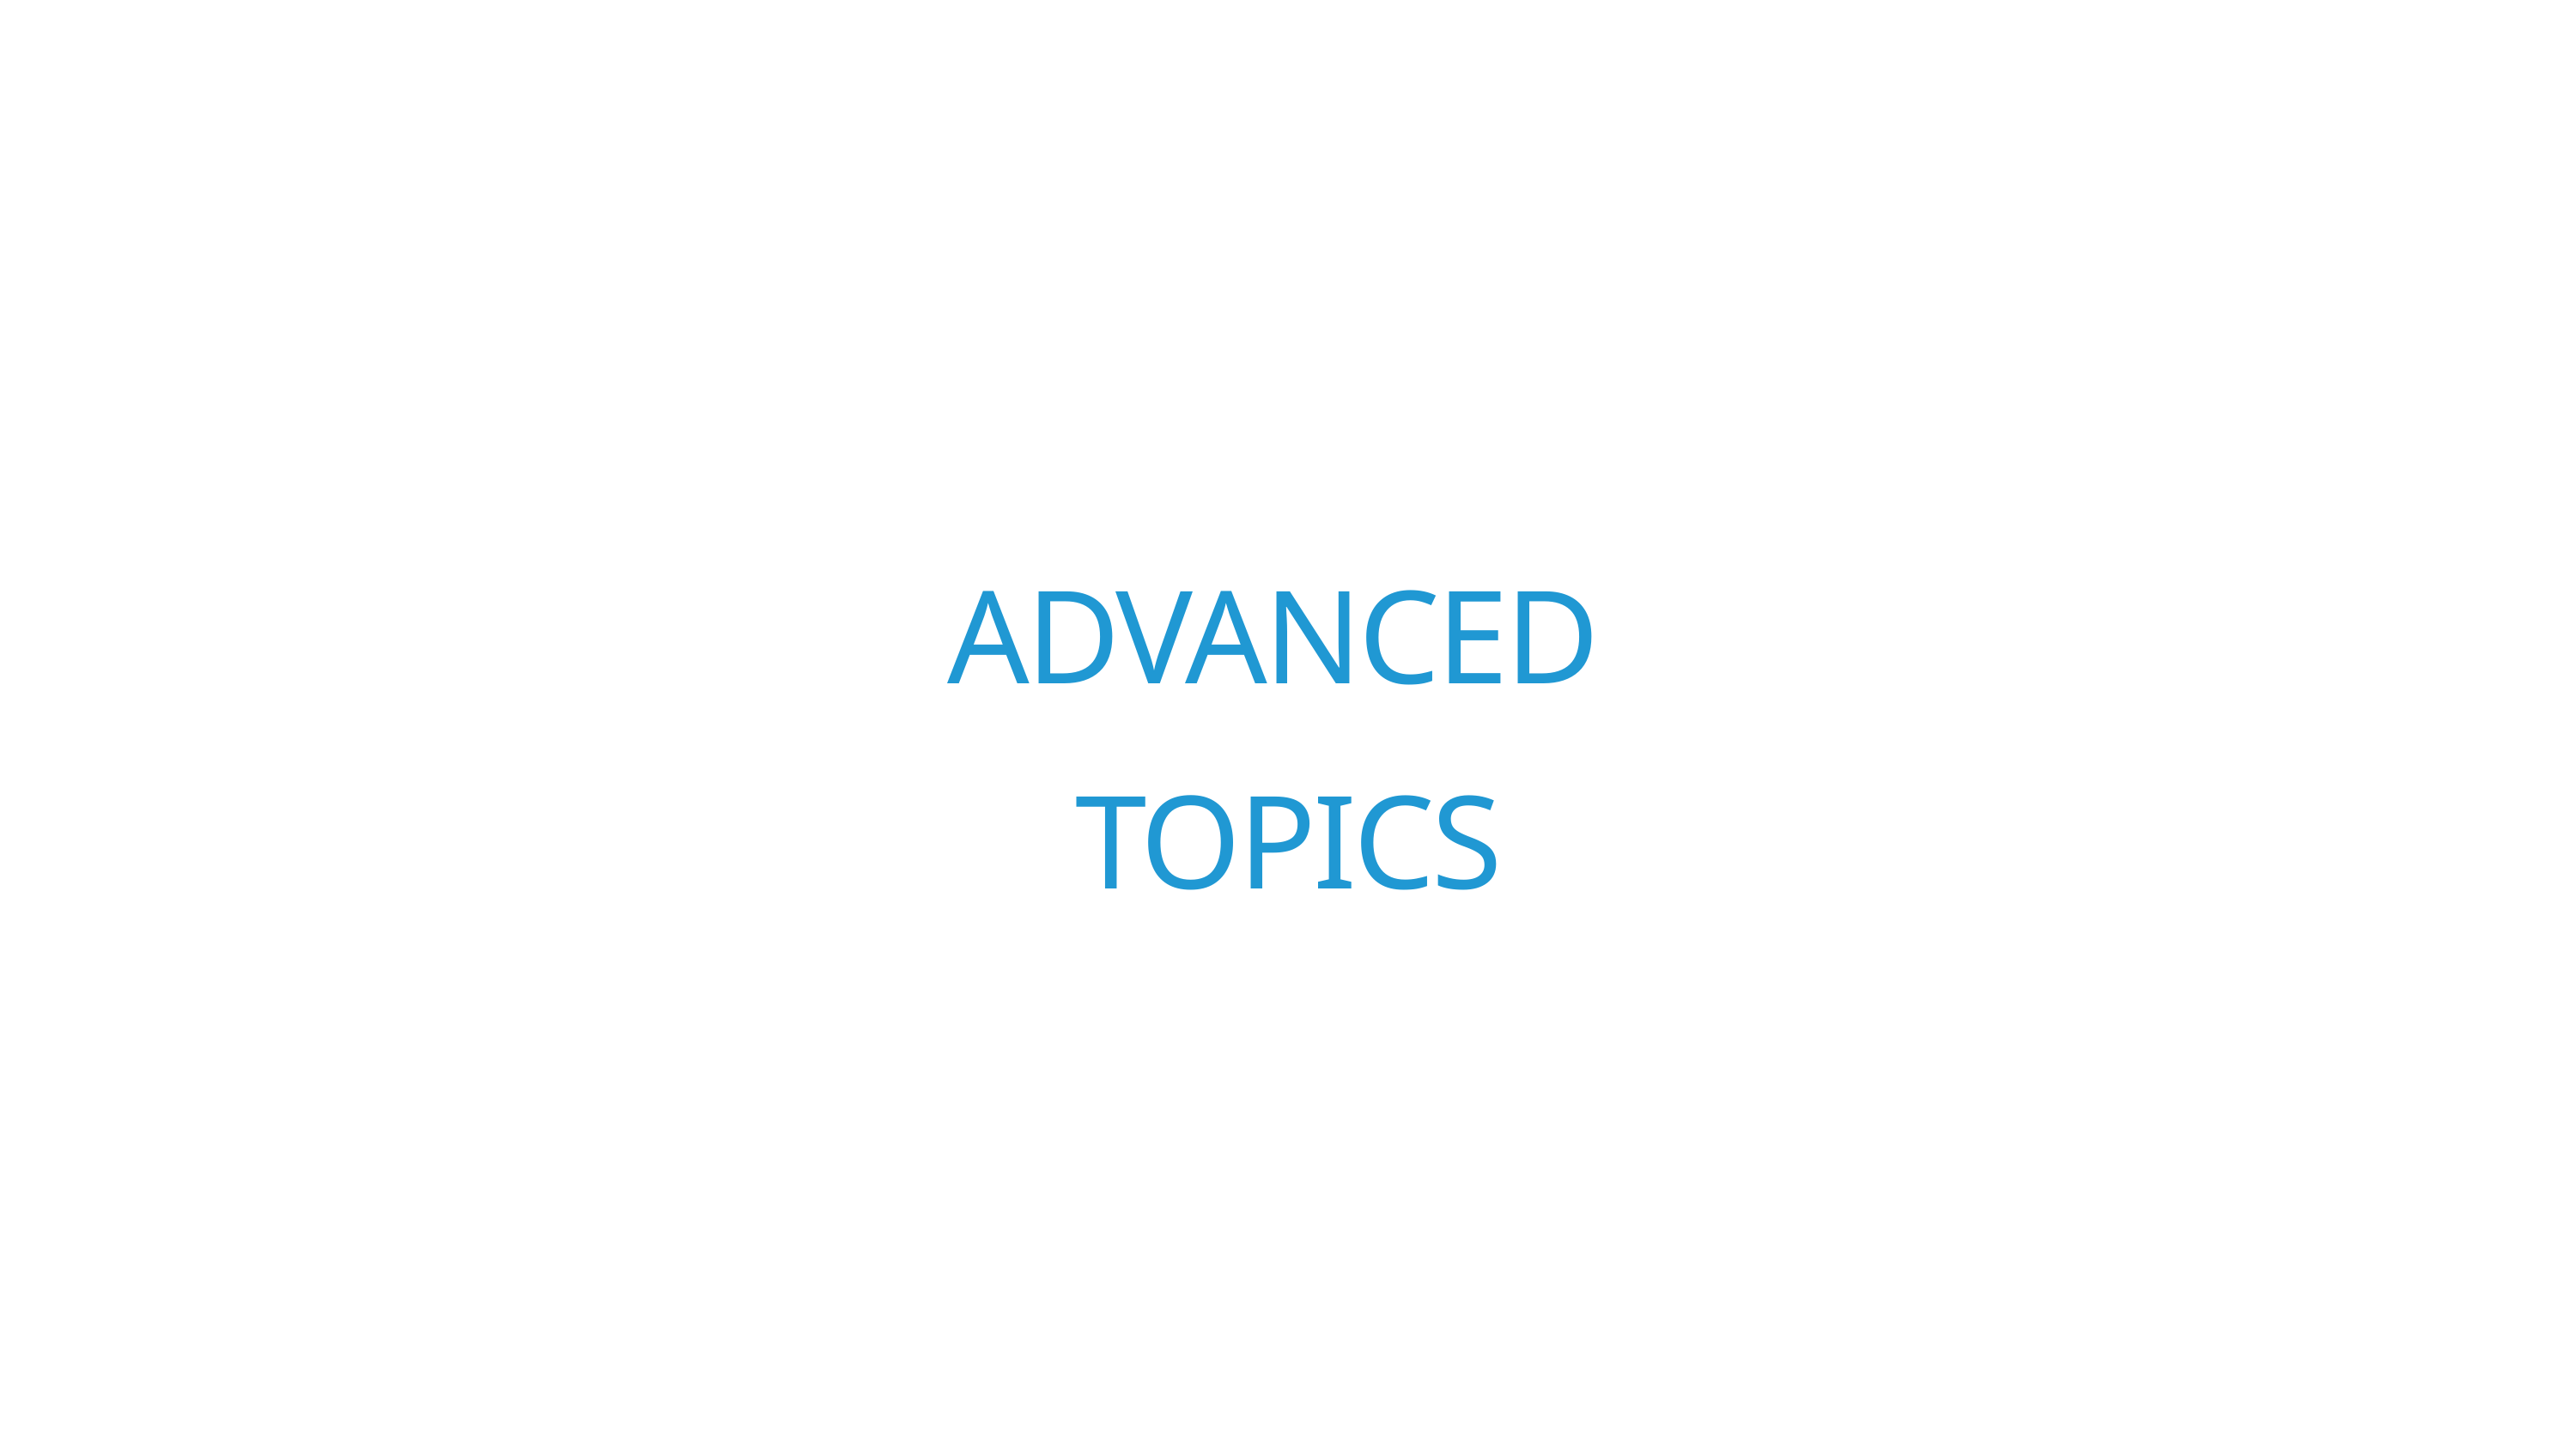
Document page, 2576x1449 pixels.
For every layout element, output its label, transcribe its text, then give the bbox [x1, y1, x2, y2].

title ADVANCED TOPICS [848, 533, 1728, 915]
